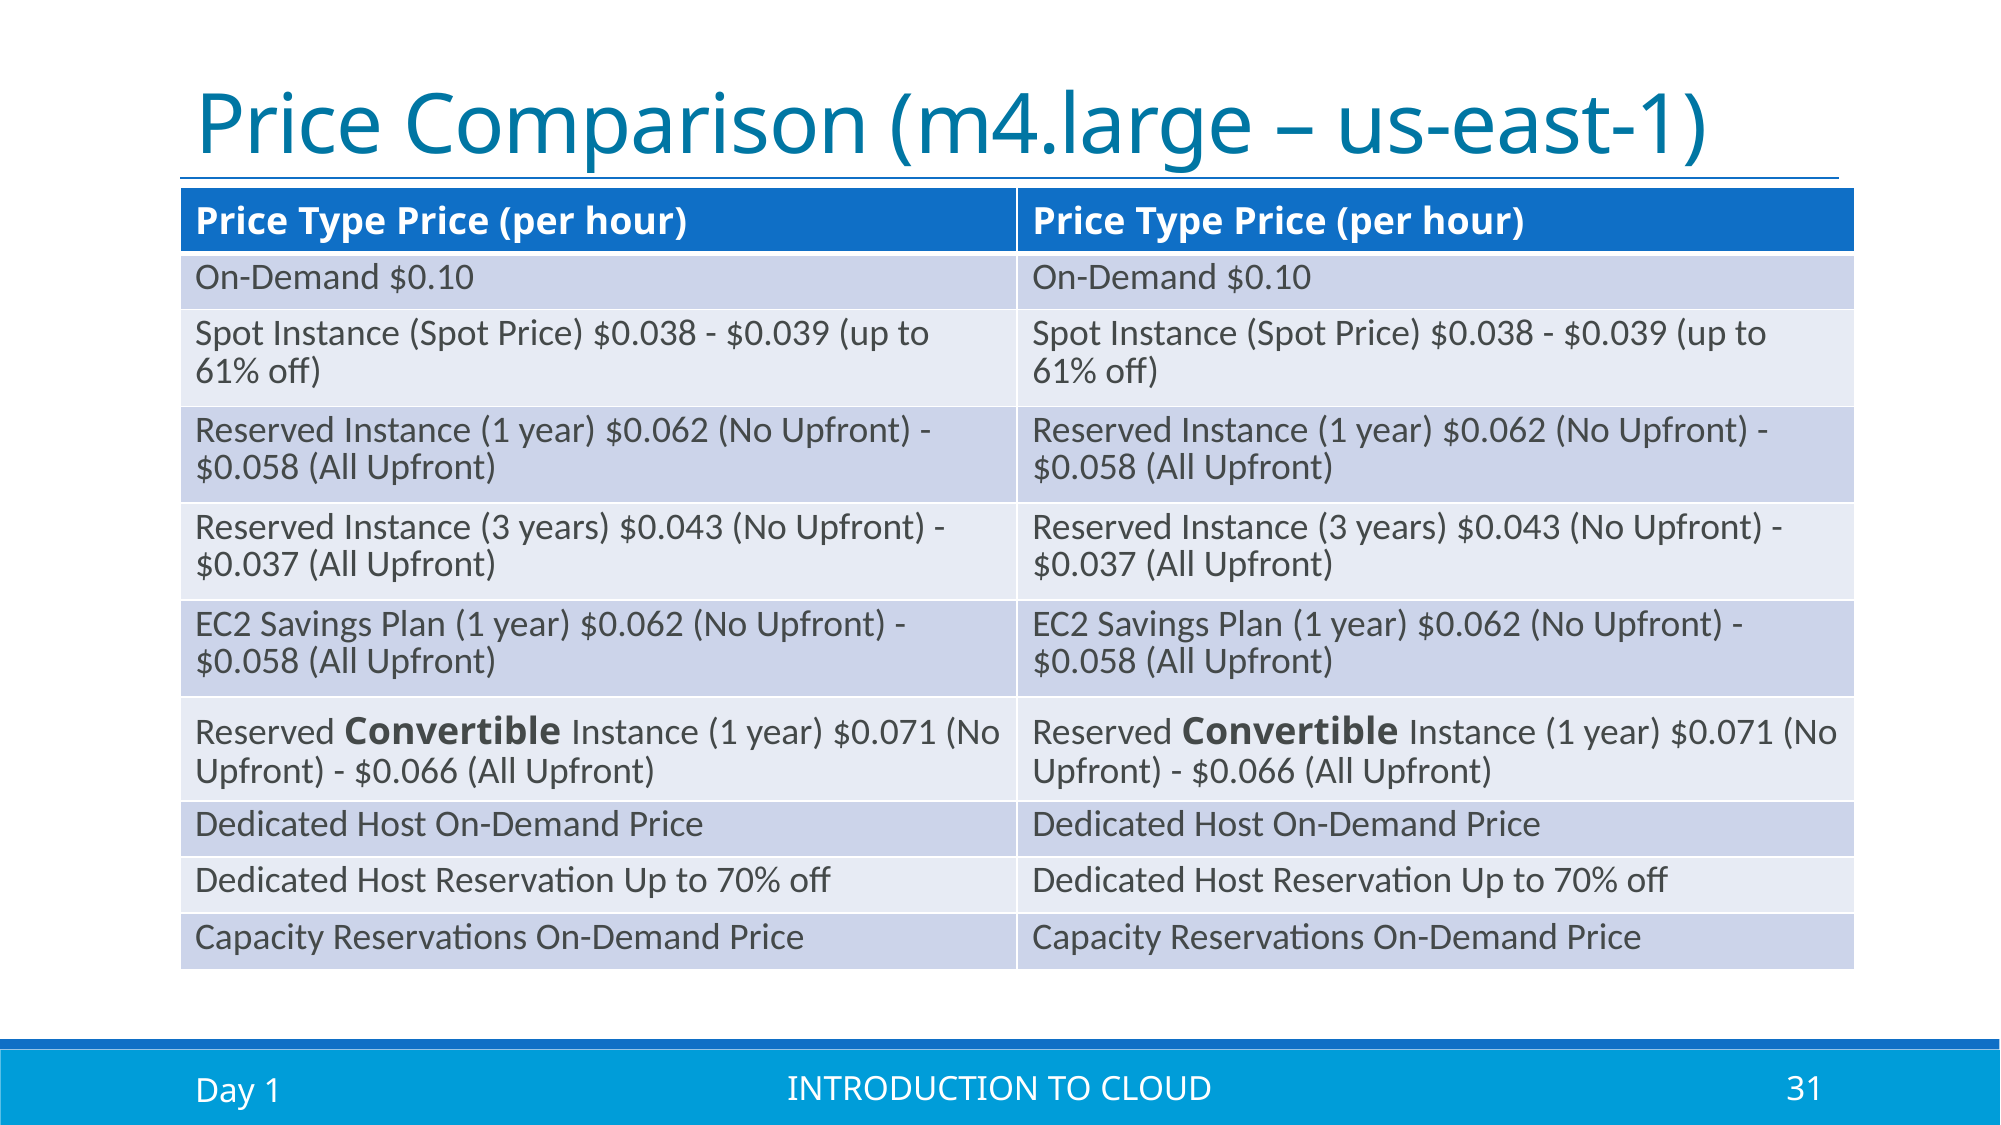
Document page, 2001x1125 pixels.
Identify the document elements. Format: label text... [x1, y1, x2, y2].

title Price Comparison (m4.large – us-east-1) [180, 47, 1830, 178]
table_cell Capacity Reservations On-Demand Price [181, 914, 1016, 969]
table_cell Spot Instance (Spot Price) $0.038 - $0.039 (up to 61% off) [181, 310, 1016, 406]
table_cell On-Demand $0.10 [181, 256, 1016, 309]
table_cell Dedicated Host On-Demand Price [181, 802, 1016, 856]
table_cell Dedicated Host On-Demand Price [1018, 802, 1854, 856]
table_cell EC2 Savings Plan (1 year) $0.062 (No Upfront) - $0.058 (All Upfront) [1018, 601, 1854, 696]
table_cell EC2 Savings Plan (1 year) $0.062 (No Upfront) - $0.058 (All Upfront) [181, 601, 1016, 696]
table_cell Reserved Instance (3 years) $0.043 (No Upfront) - $0.037 (All Upfront) [181, 504, 1016, 599]
table_cell Spot Instance (Spot Price) $0.038 - $0.039 (up to 61% off) [1018, 310, 1854, 406]
table_header Price Type Price (per hour) [1018, 188, 1854, 251]
table_cell Reserved Instance (3 years) $0.043 (No Upfront) - $0.037 (All Upfront) [1018, 504, 1854, 599]
table_cell Reserved Instance (1 year) $0.062 (No Upfront) - $0.058 (All Upfront) [181, 407, 1016, 502]
slide_number 31 [1624, 1059, 1840, 1120]
table_cell Dedicated Host Reservation Up to 70% off [181, 858, 1016, 912]
slide_number Day 1 [180, 1059, 586, 1120]
table_cell Reserved Convertible Instance (1 year) $0.071 (No Upfront) - $0.066 (All Upfront) [181, 698, 1016, 800]
table_cell Capacity Reservations On-Demand Price [1018, 914, 1854, 969]
table_cell On-Demand $0.10 [1018, 256, 1854, 309]
table_cell Reserved Instance (1 year) $0.062 (No Upfront) - $0.058 (All Upfront) [1018, 407, 1854, 502]
table_header Price Type Price (per hour) [181, 188, 1016, 251]
table_cell Dedicated Host Reservation Up to 70% off [1018, 858, 1854, 912]
footer Introduction to Cloud [604, 1059, 1396, 1120]
table_cell Reserved Convertible Instance (1 year) $0.071 (No Upfront) - $0.066 (All Upfront) [1018, 698, 1854, 800]
